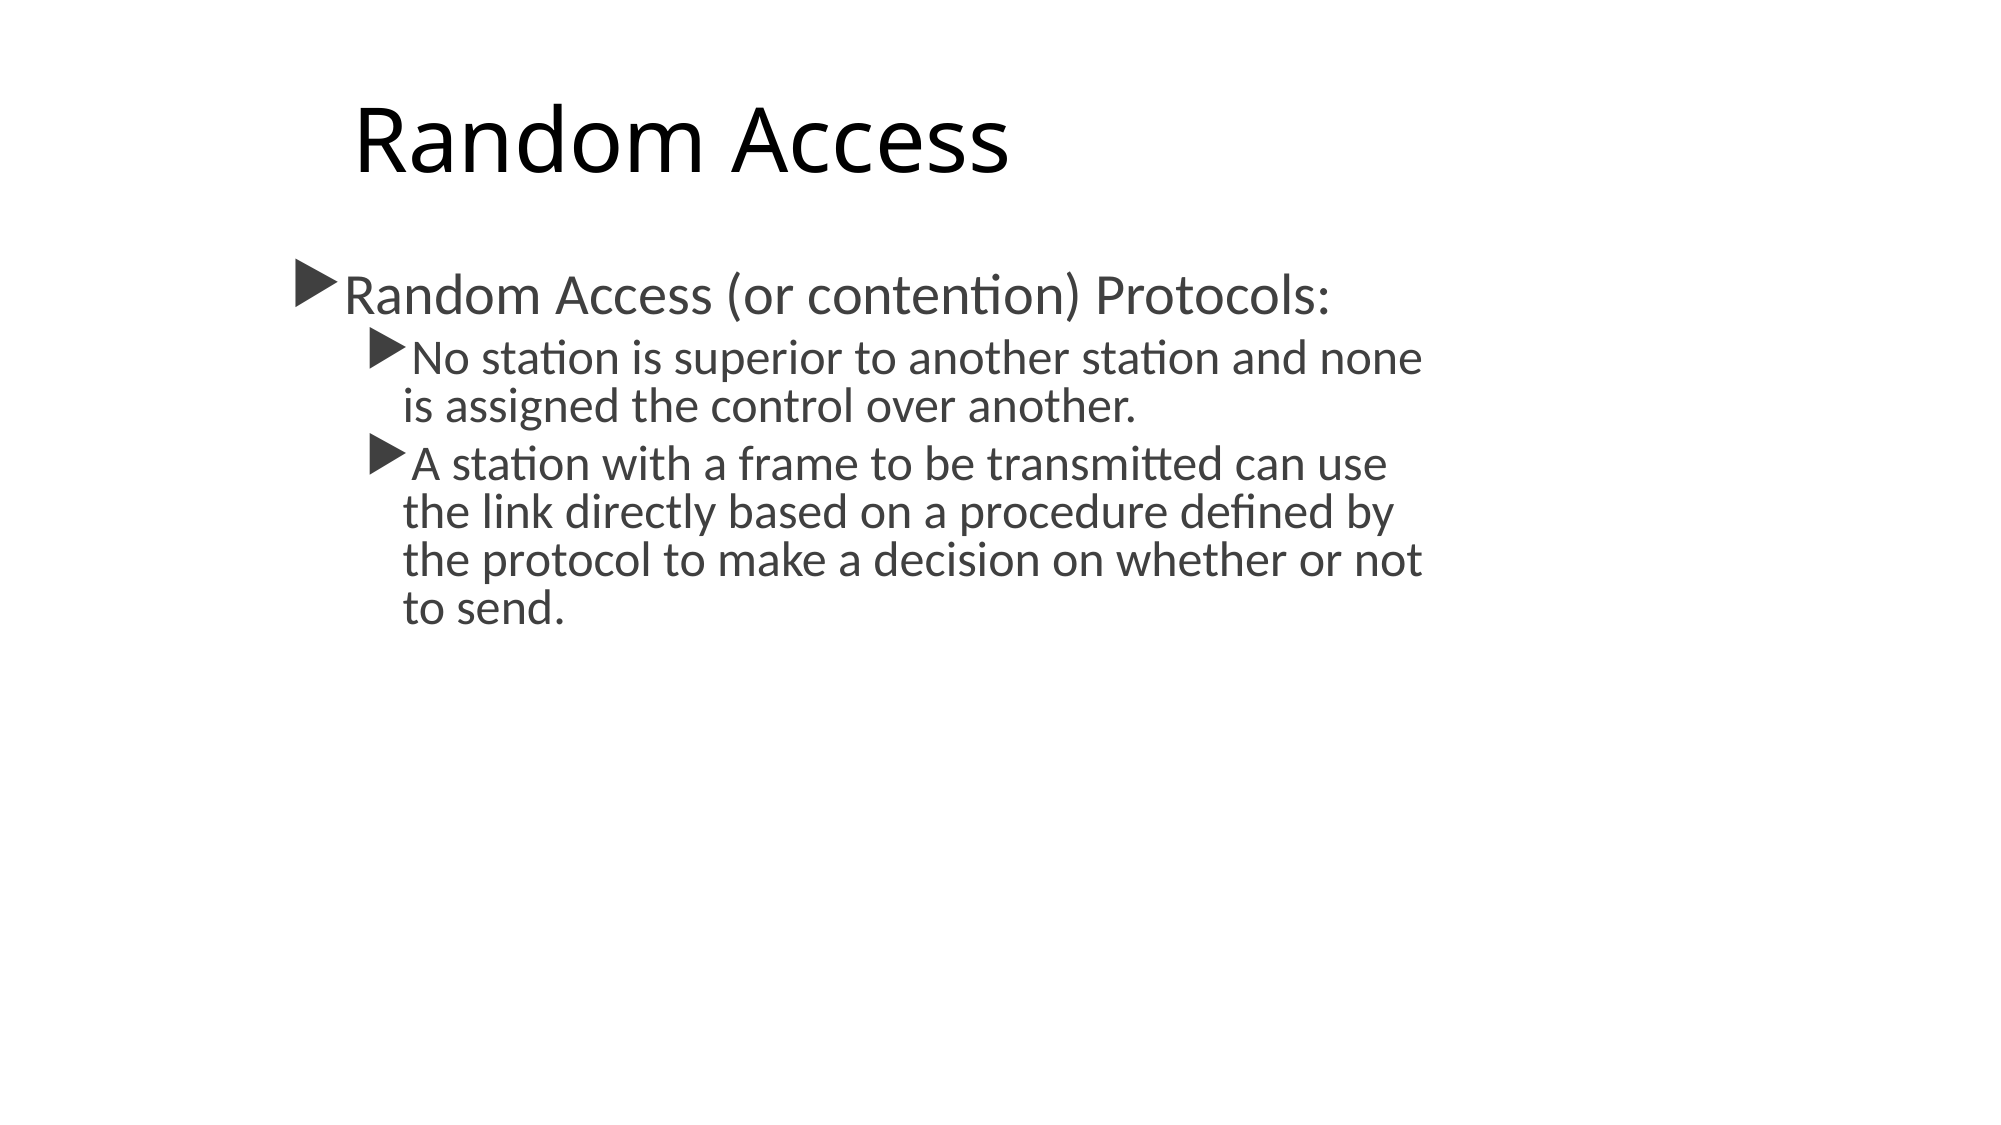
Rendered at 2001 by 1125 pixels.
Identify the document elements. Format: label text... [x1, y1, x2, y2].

title Random Access [337, 87, 1613, 200]
list Random Access (or contention) Protocols: No station is superior to another station and none is assigned the control over another. A station with a frame to be transmitted can use the link directly based on a procedure defined by the protocol to make a decision on whether or not to send. [275, 262, 1463, 1125]
